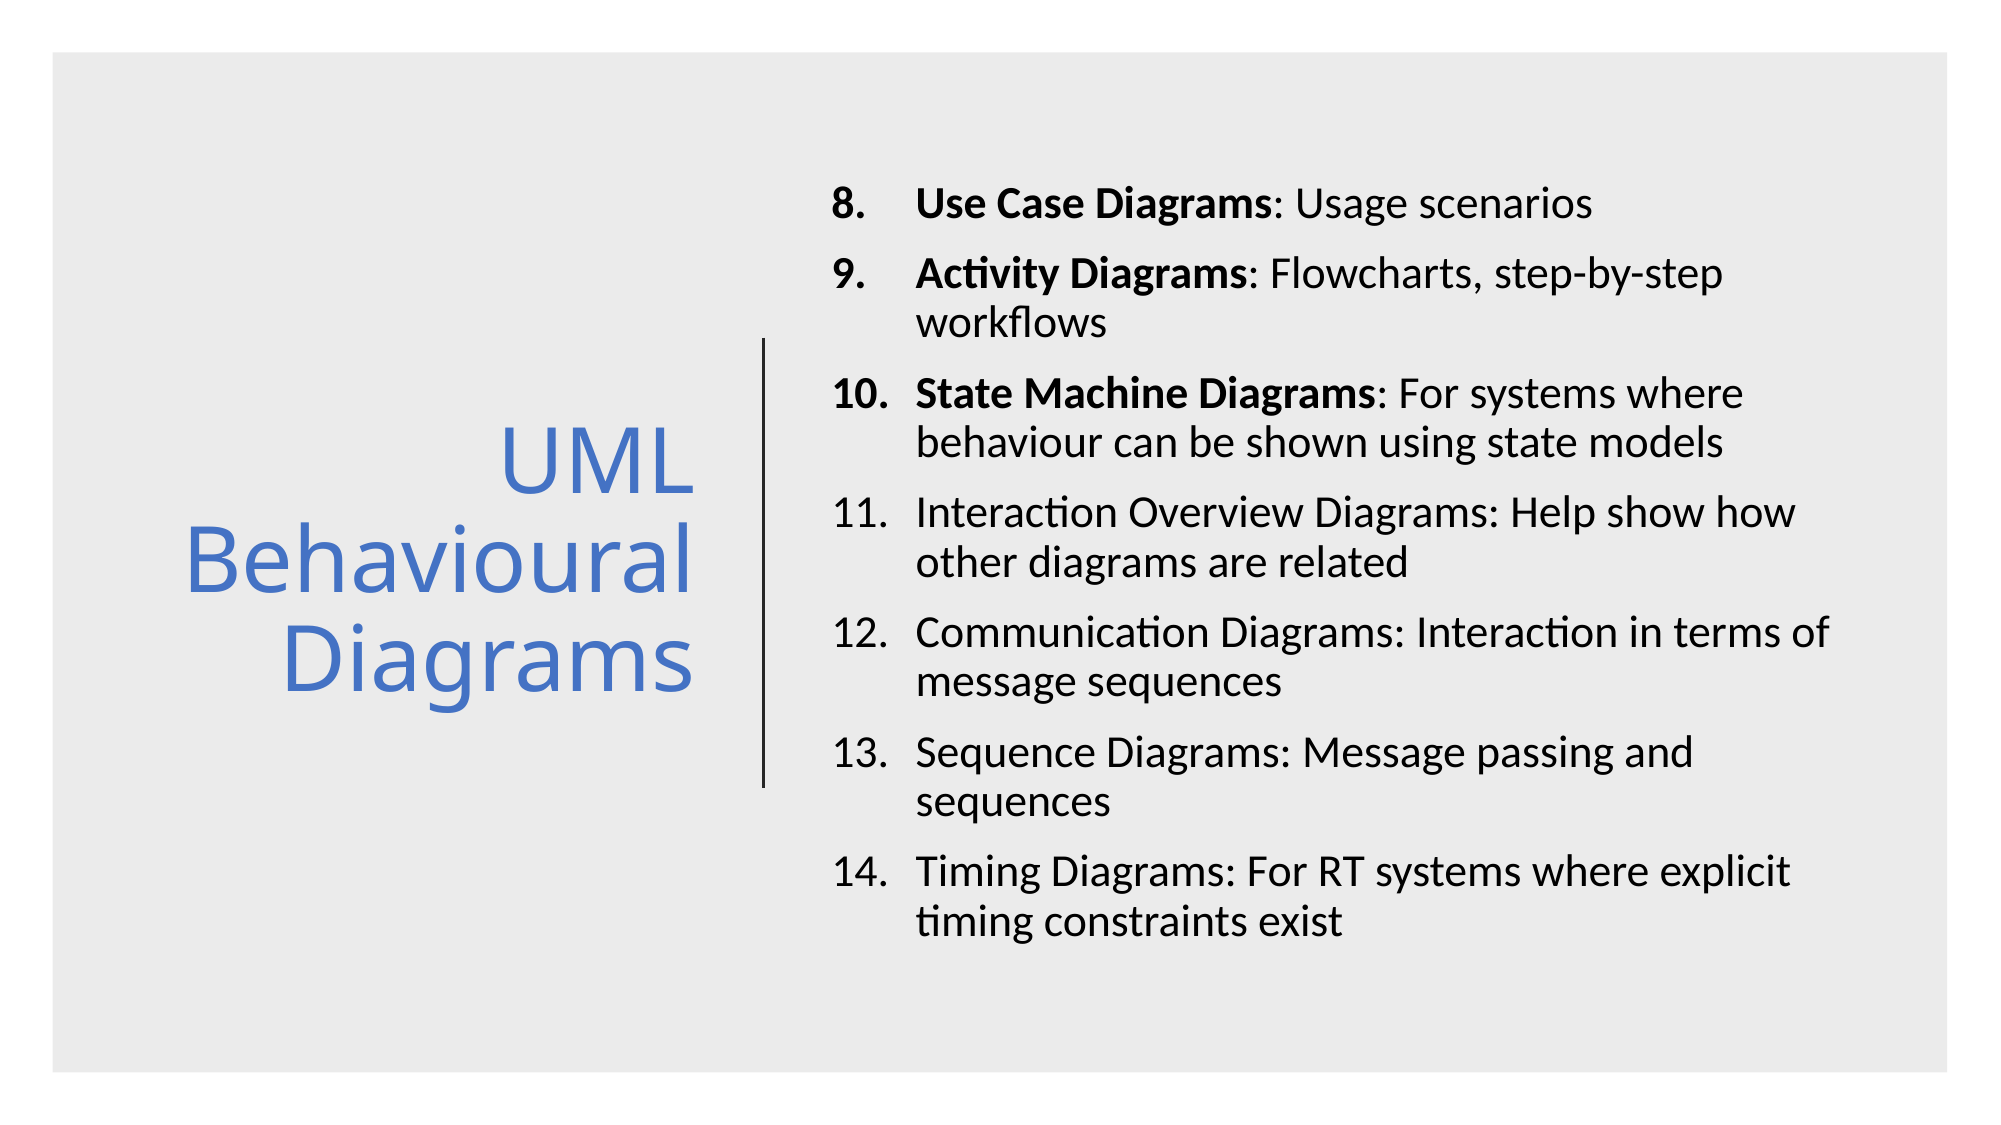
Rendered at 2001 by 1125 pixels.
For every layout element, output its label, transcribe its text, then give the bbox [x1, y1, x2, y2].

title UML Behavioural Diagrams [137, 158, 711, 967]
text_box [52, 51, 1948, 1073]
list Use Case Diagrams: Usage scenarios Activity Diagrams: Flowcharts, step-by-step workflows State Machine Diagrams: For systems where behaviour can be shown using state models Interaction Overview Diagrams: Help show how other diagrams are related Communication Diagrams: Interaction in terms of message sequences Sequence Diagrams: Message passing and sequences Timing Diagrams: For RT systems where explicit timing constraints exist [816, 158, 1863, 967]
